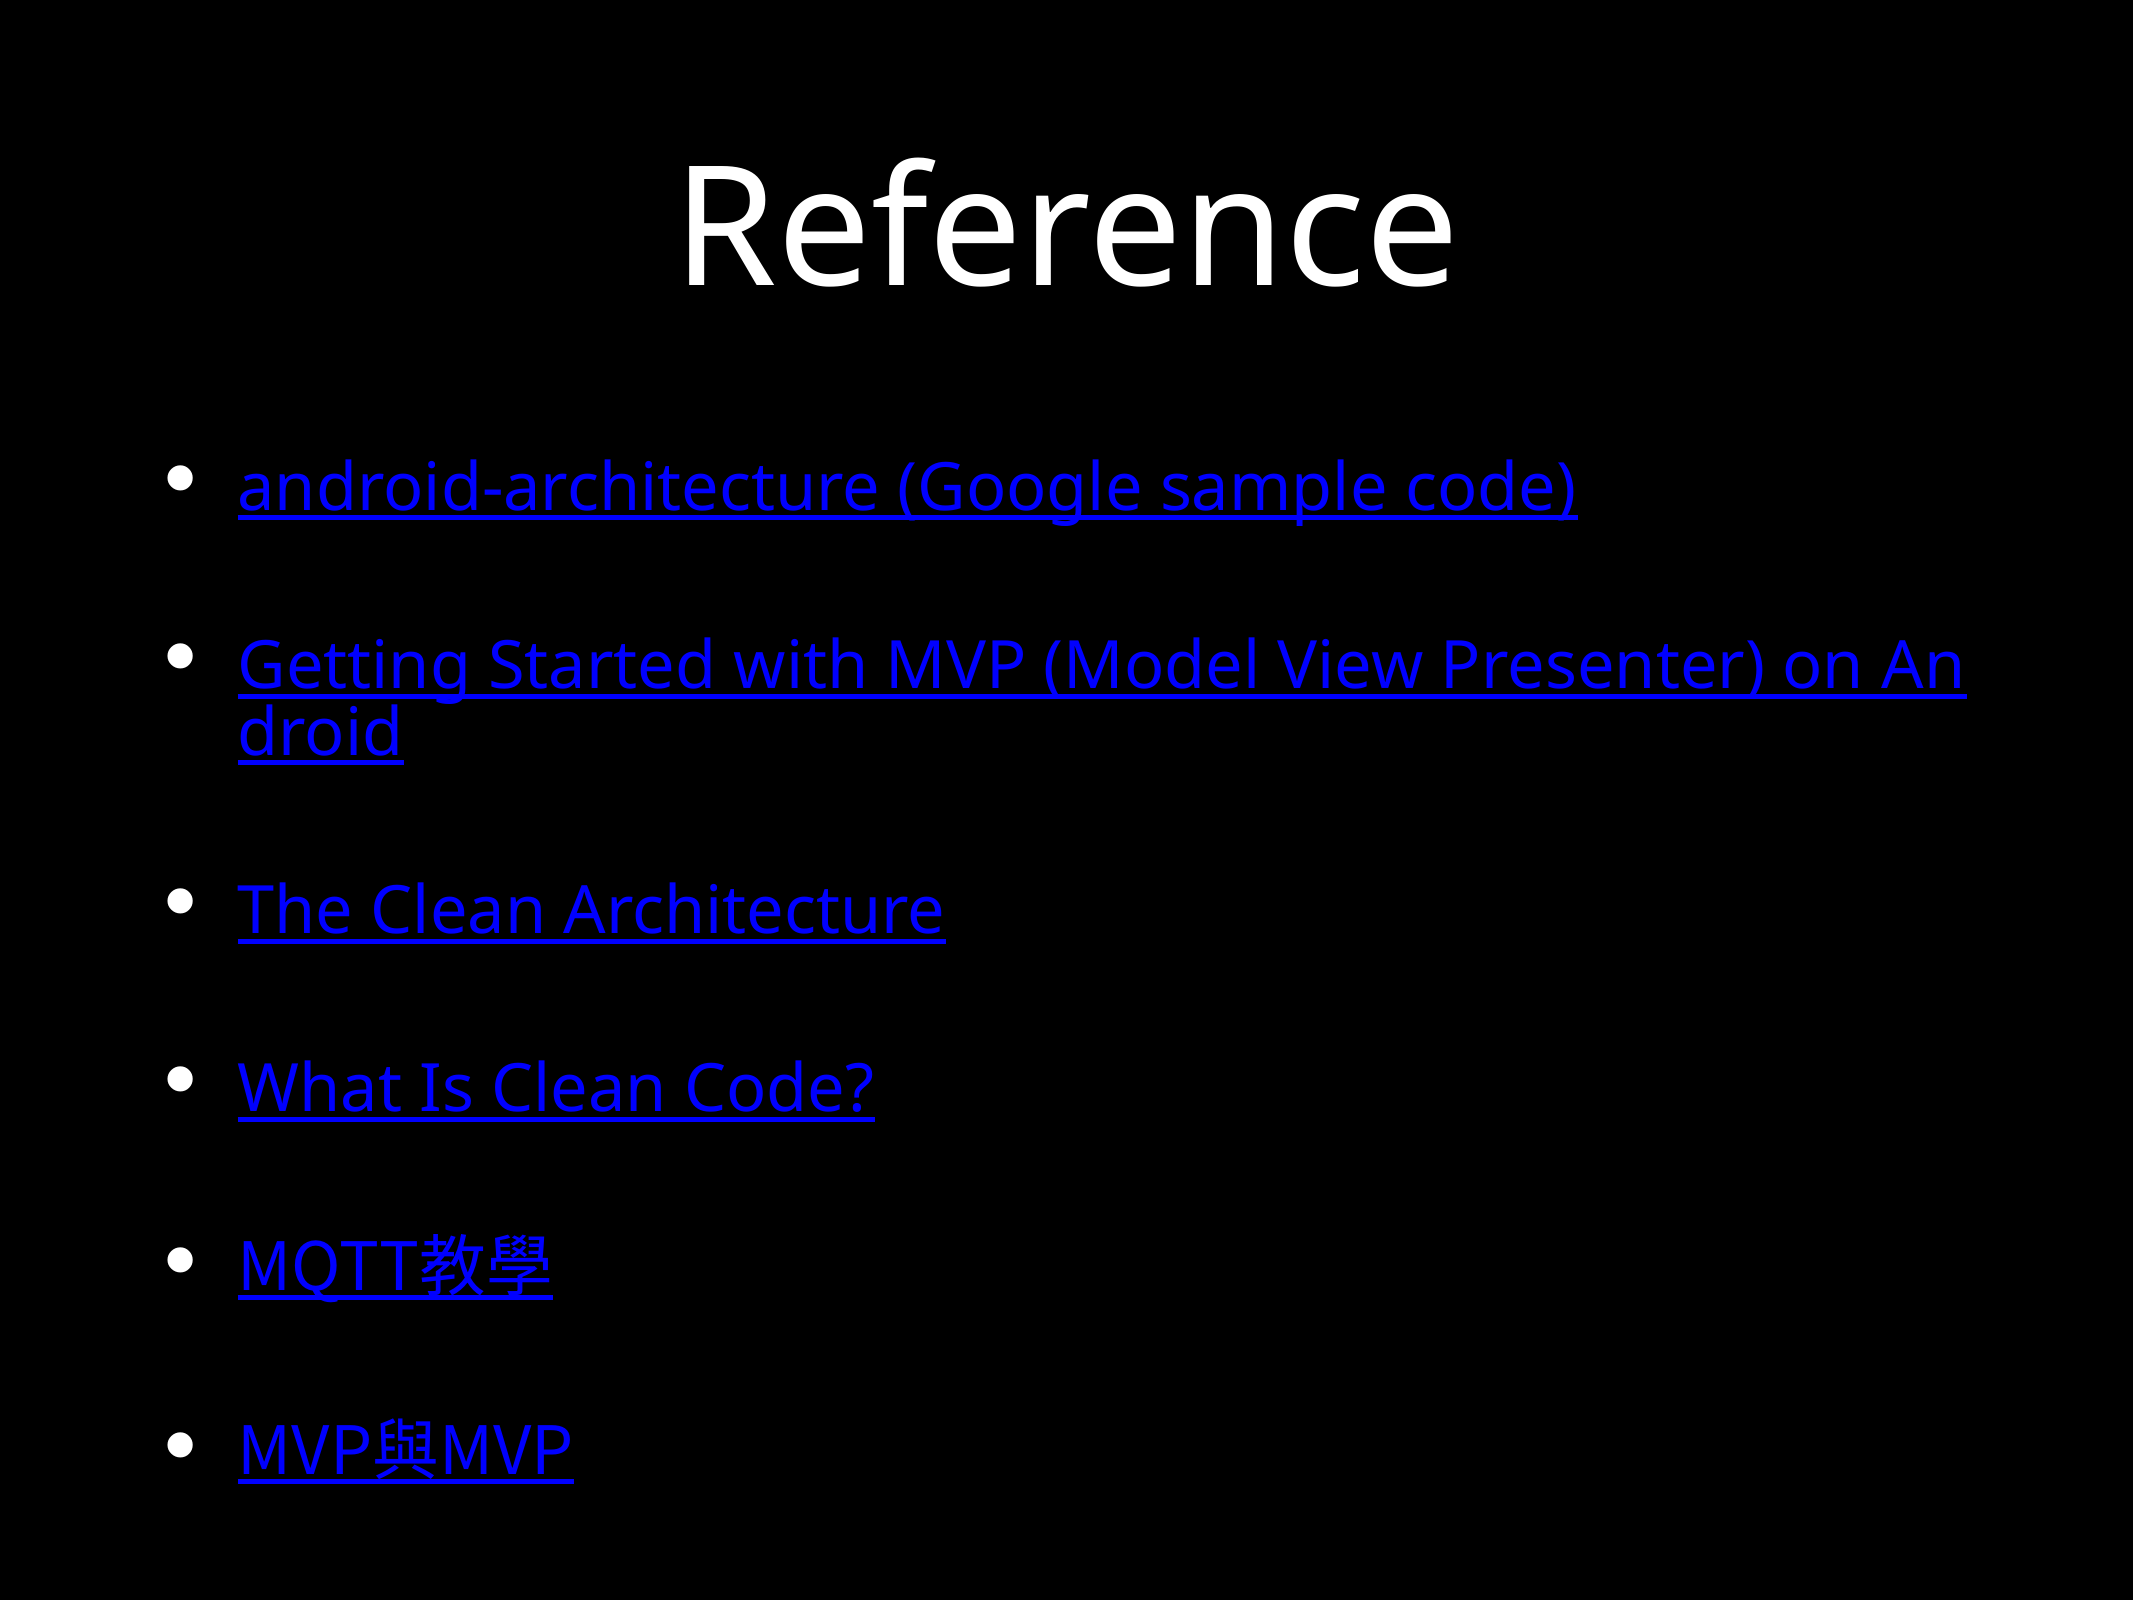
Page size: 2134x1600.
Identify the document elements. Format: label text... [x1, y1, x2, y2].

list android-architecture (Google sample code) Getting Started with MVP (Model View Presenter) on Android The Clean Architecture What Is Clean Code? MQTT教學 MVP與MVP [155, 424, 1978, 1457]
title Reference [155, 41, 1978, 397]
